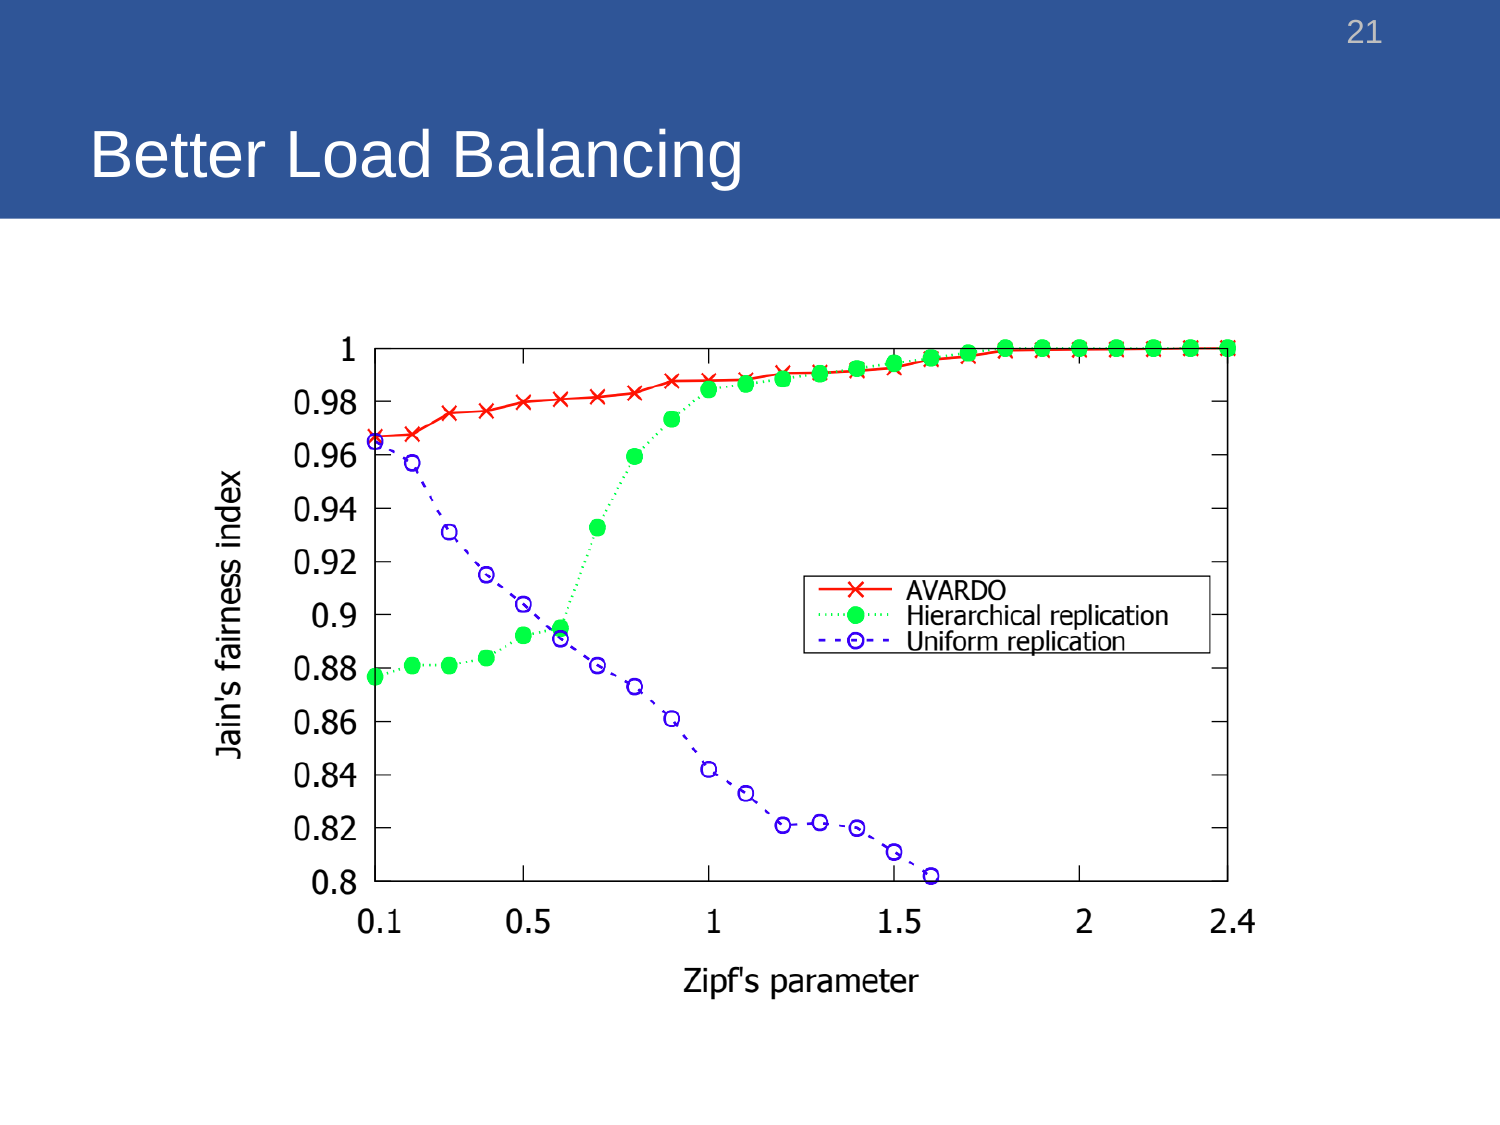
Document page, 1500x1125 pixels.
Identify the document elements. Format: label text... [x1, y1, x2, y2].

slide_number 21 [995, 0, 1399, 60]
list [159, 299, 1297, 1014]
title Better Load Balancing [74, 0, 1397, 199]
